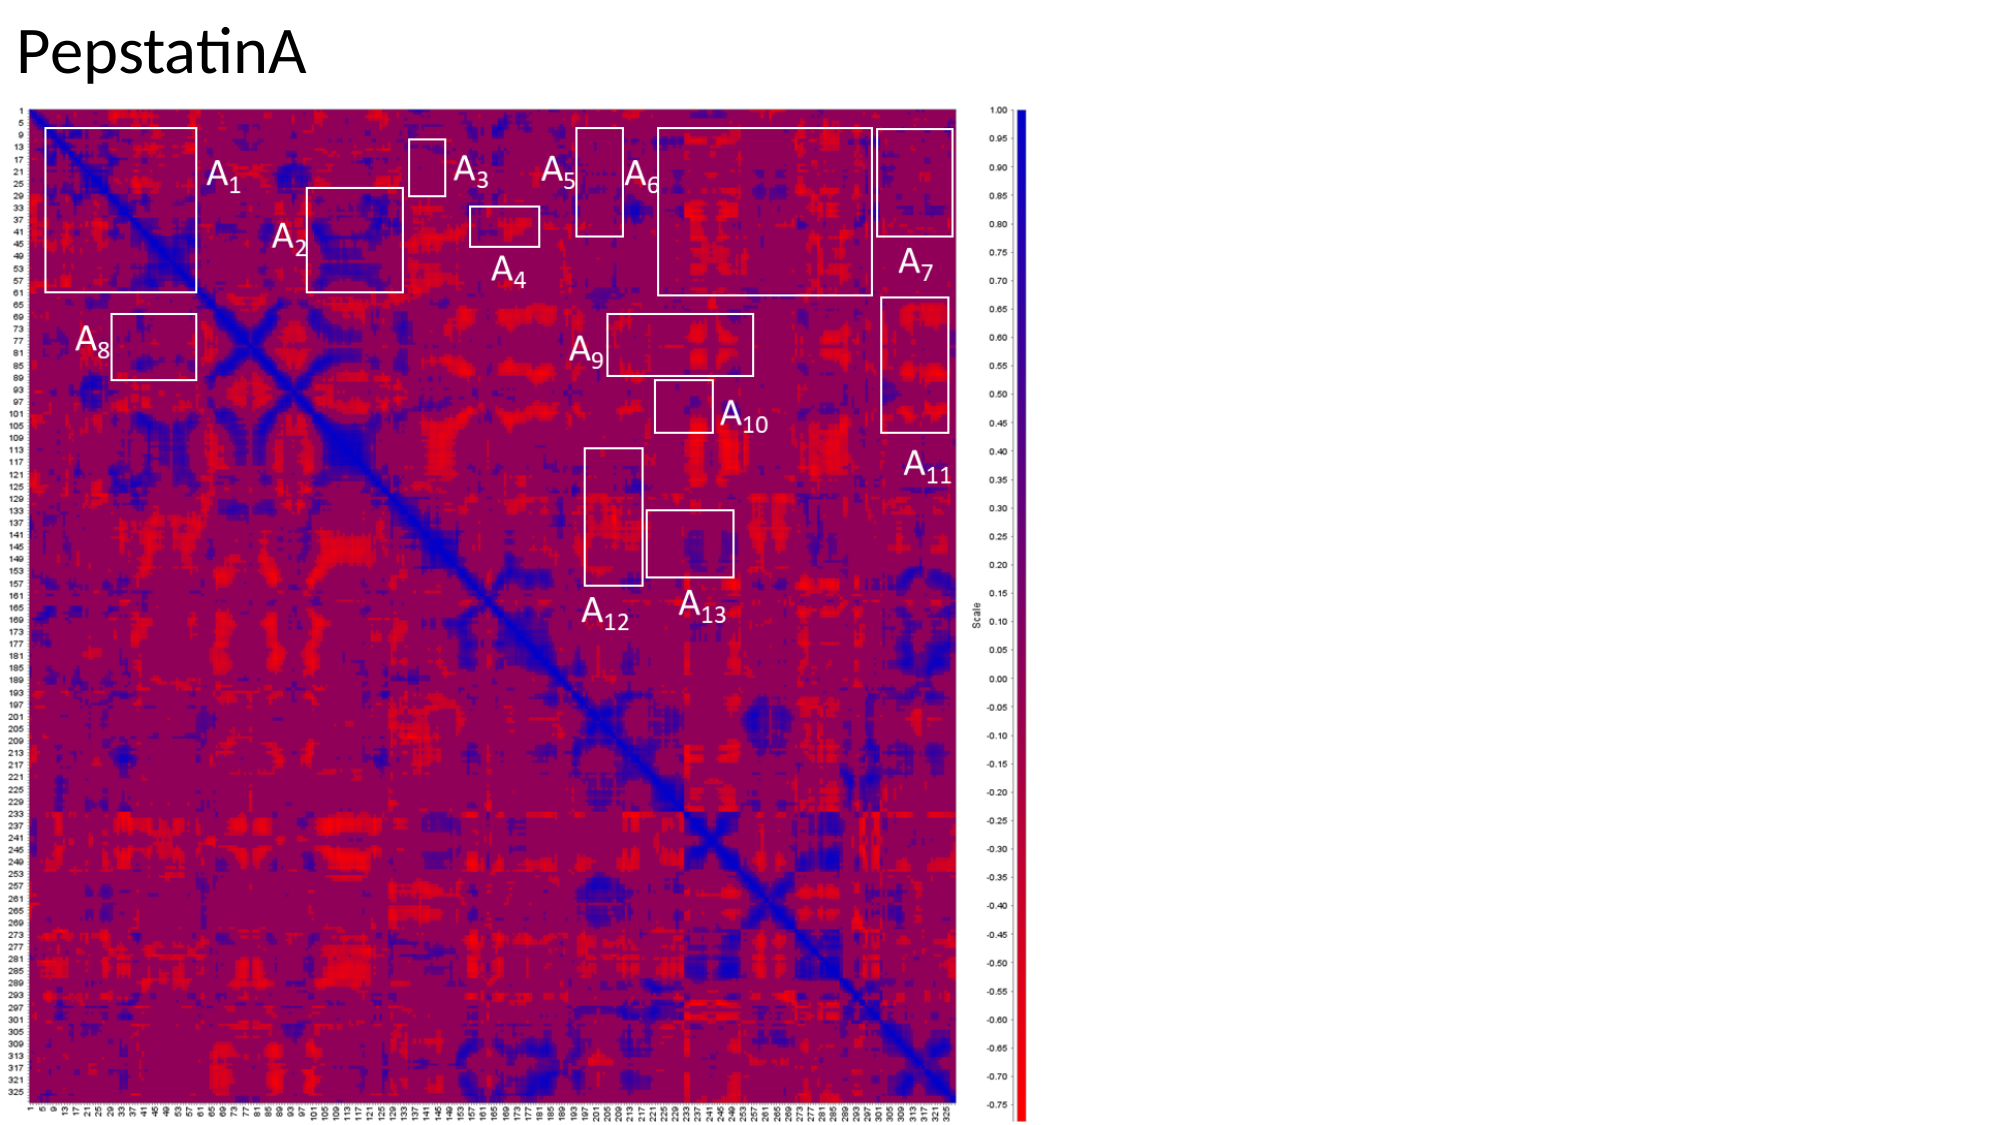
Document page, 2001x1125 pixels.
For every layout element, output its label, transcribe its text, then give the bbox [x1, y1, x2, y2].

text_box PepstatinA [2, 0, 322, 95]
picture [0, 95, 1030, 1125]
